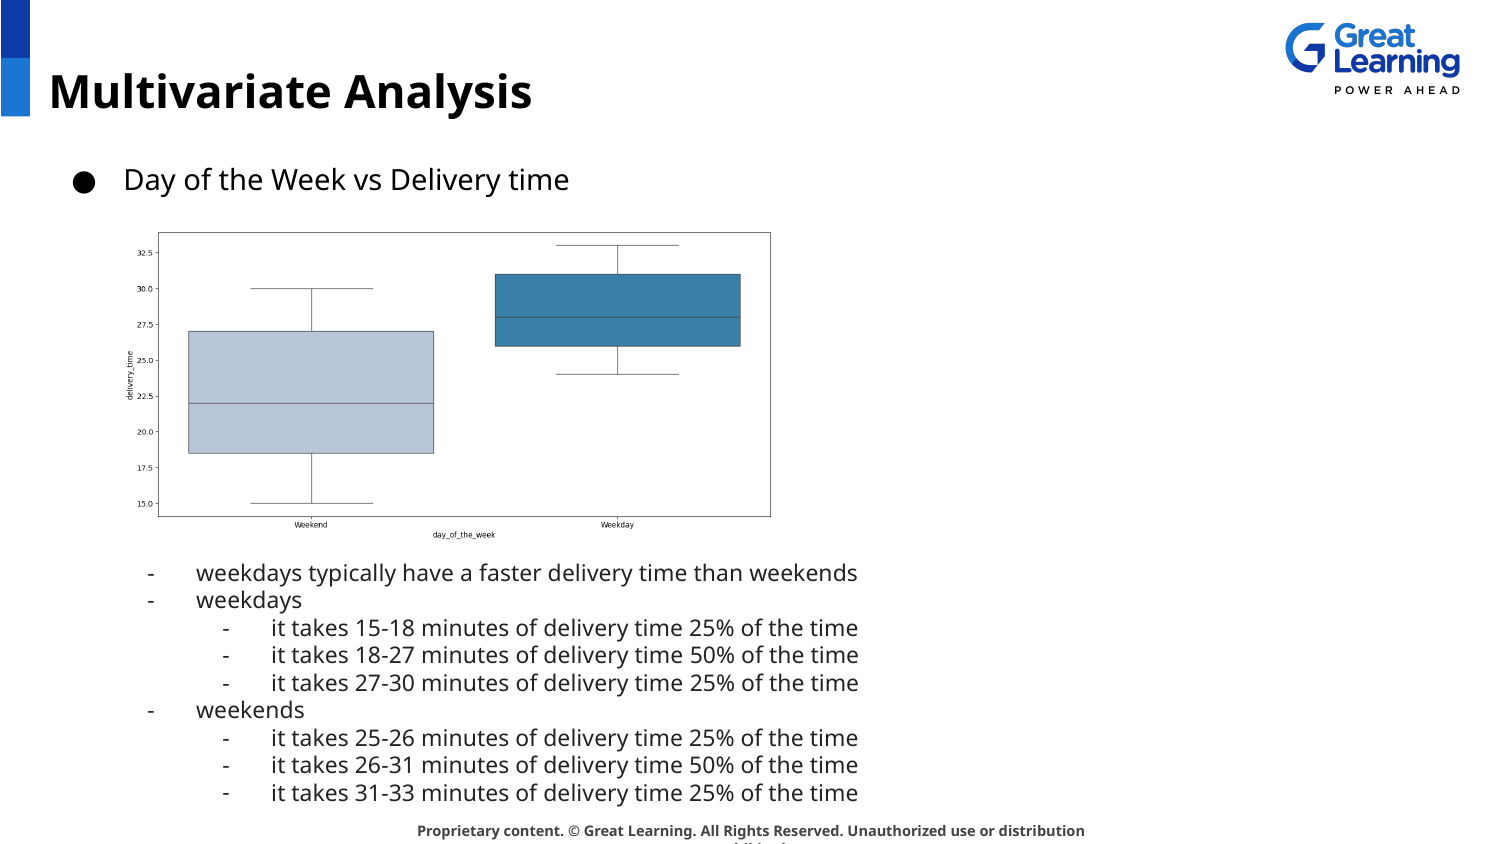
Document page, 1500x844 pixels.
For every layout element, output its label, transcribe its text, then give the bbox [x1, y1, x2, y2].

text_box weekdays typically have a faster delivery time than weekends weekdays it takes 15-18 minutes of delivery time 25% of the time it takes 18-27 minutes of delivery time 50% of the time it takes 27-30 minutes of delivery time 25% of the time weekends it takes 25-26 minutes of delivery time 25% of the time it takes 26-31 minutes of delivery time 50% of the time it takes 31-33 minutes of delivery time 25% of the time [106, 543, 1220, 844]
list Day of the Week vs Delivery time [33, 141, 1449, 750]
title Multivariate Analysis [33, 47, 1431, 141]
picture [121, 226, 776, 544]
picture [1258, 11, 1487, 106]
